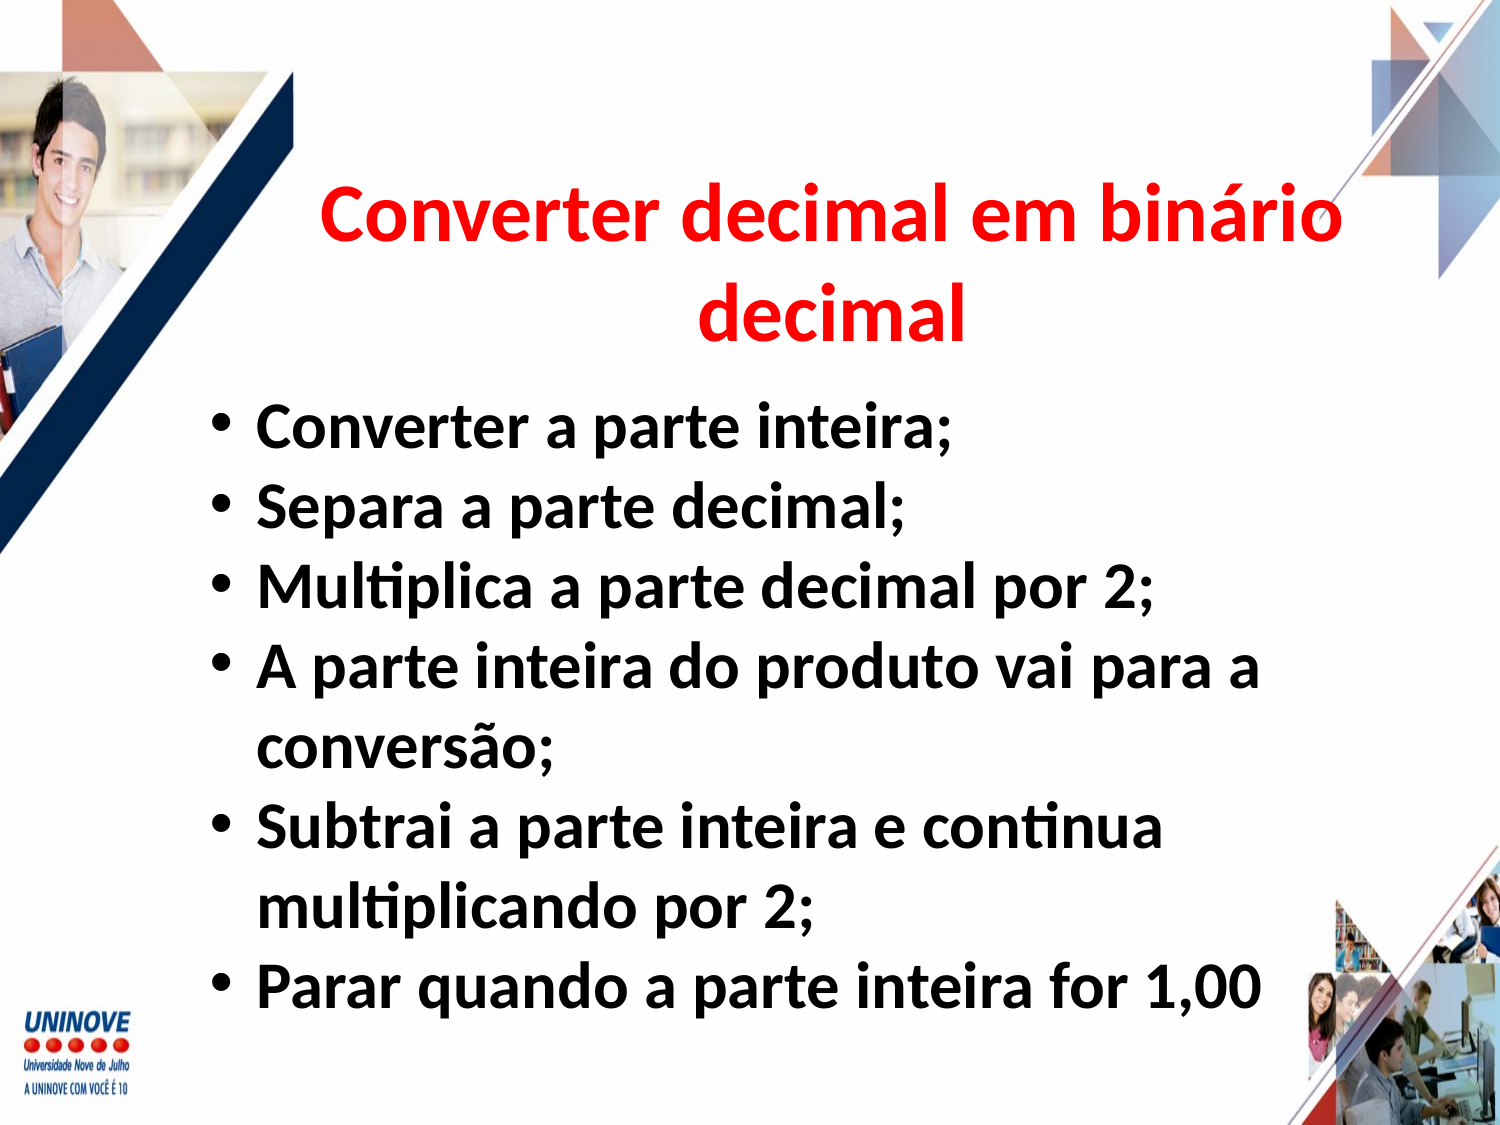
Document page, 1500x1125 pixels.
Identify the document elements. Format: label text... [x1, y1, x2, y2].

text_box Converter a parte inteira; Separa a parte decimal; Multiplica a parte decimal por 2; A parte inteira do produto vai para a conversão; Subtrai a parte inteira e continua multiplicando por 2; Parar quando a parte inteira for 1,00 [194, 374, 1306, 1029]
text_box Converter decimal em binário decimal [265, 150, 1400, 366]
picture [0, 0, 1500, 1125]
